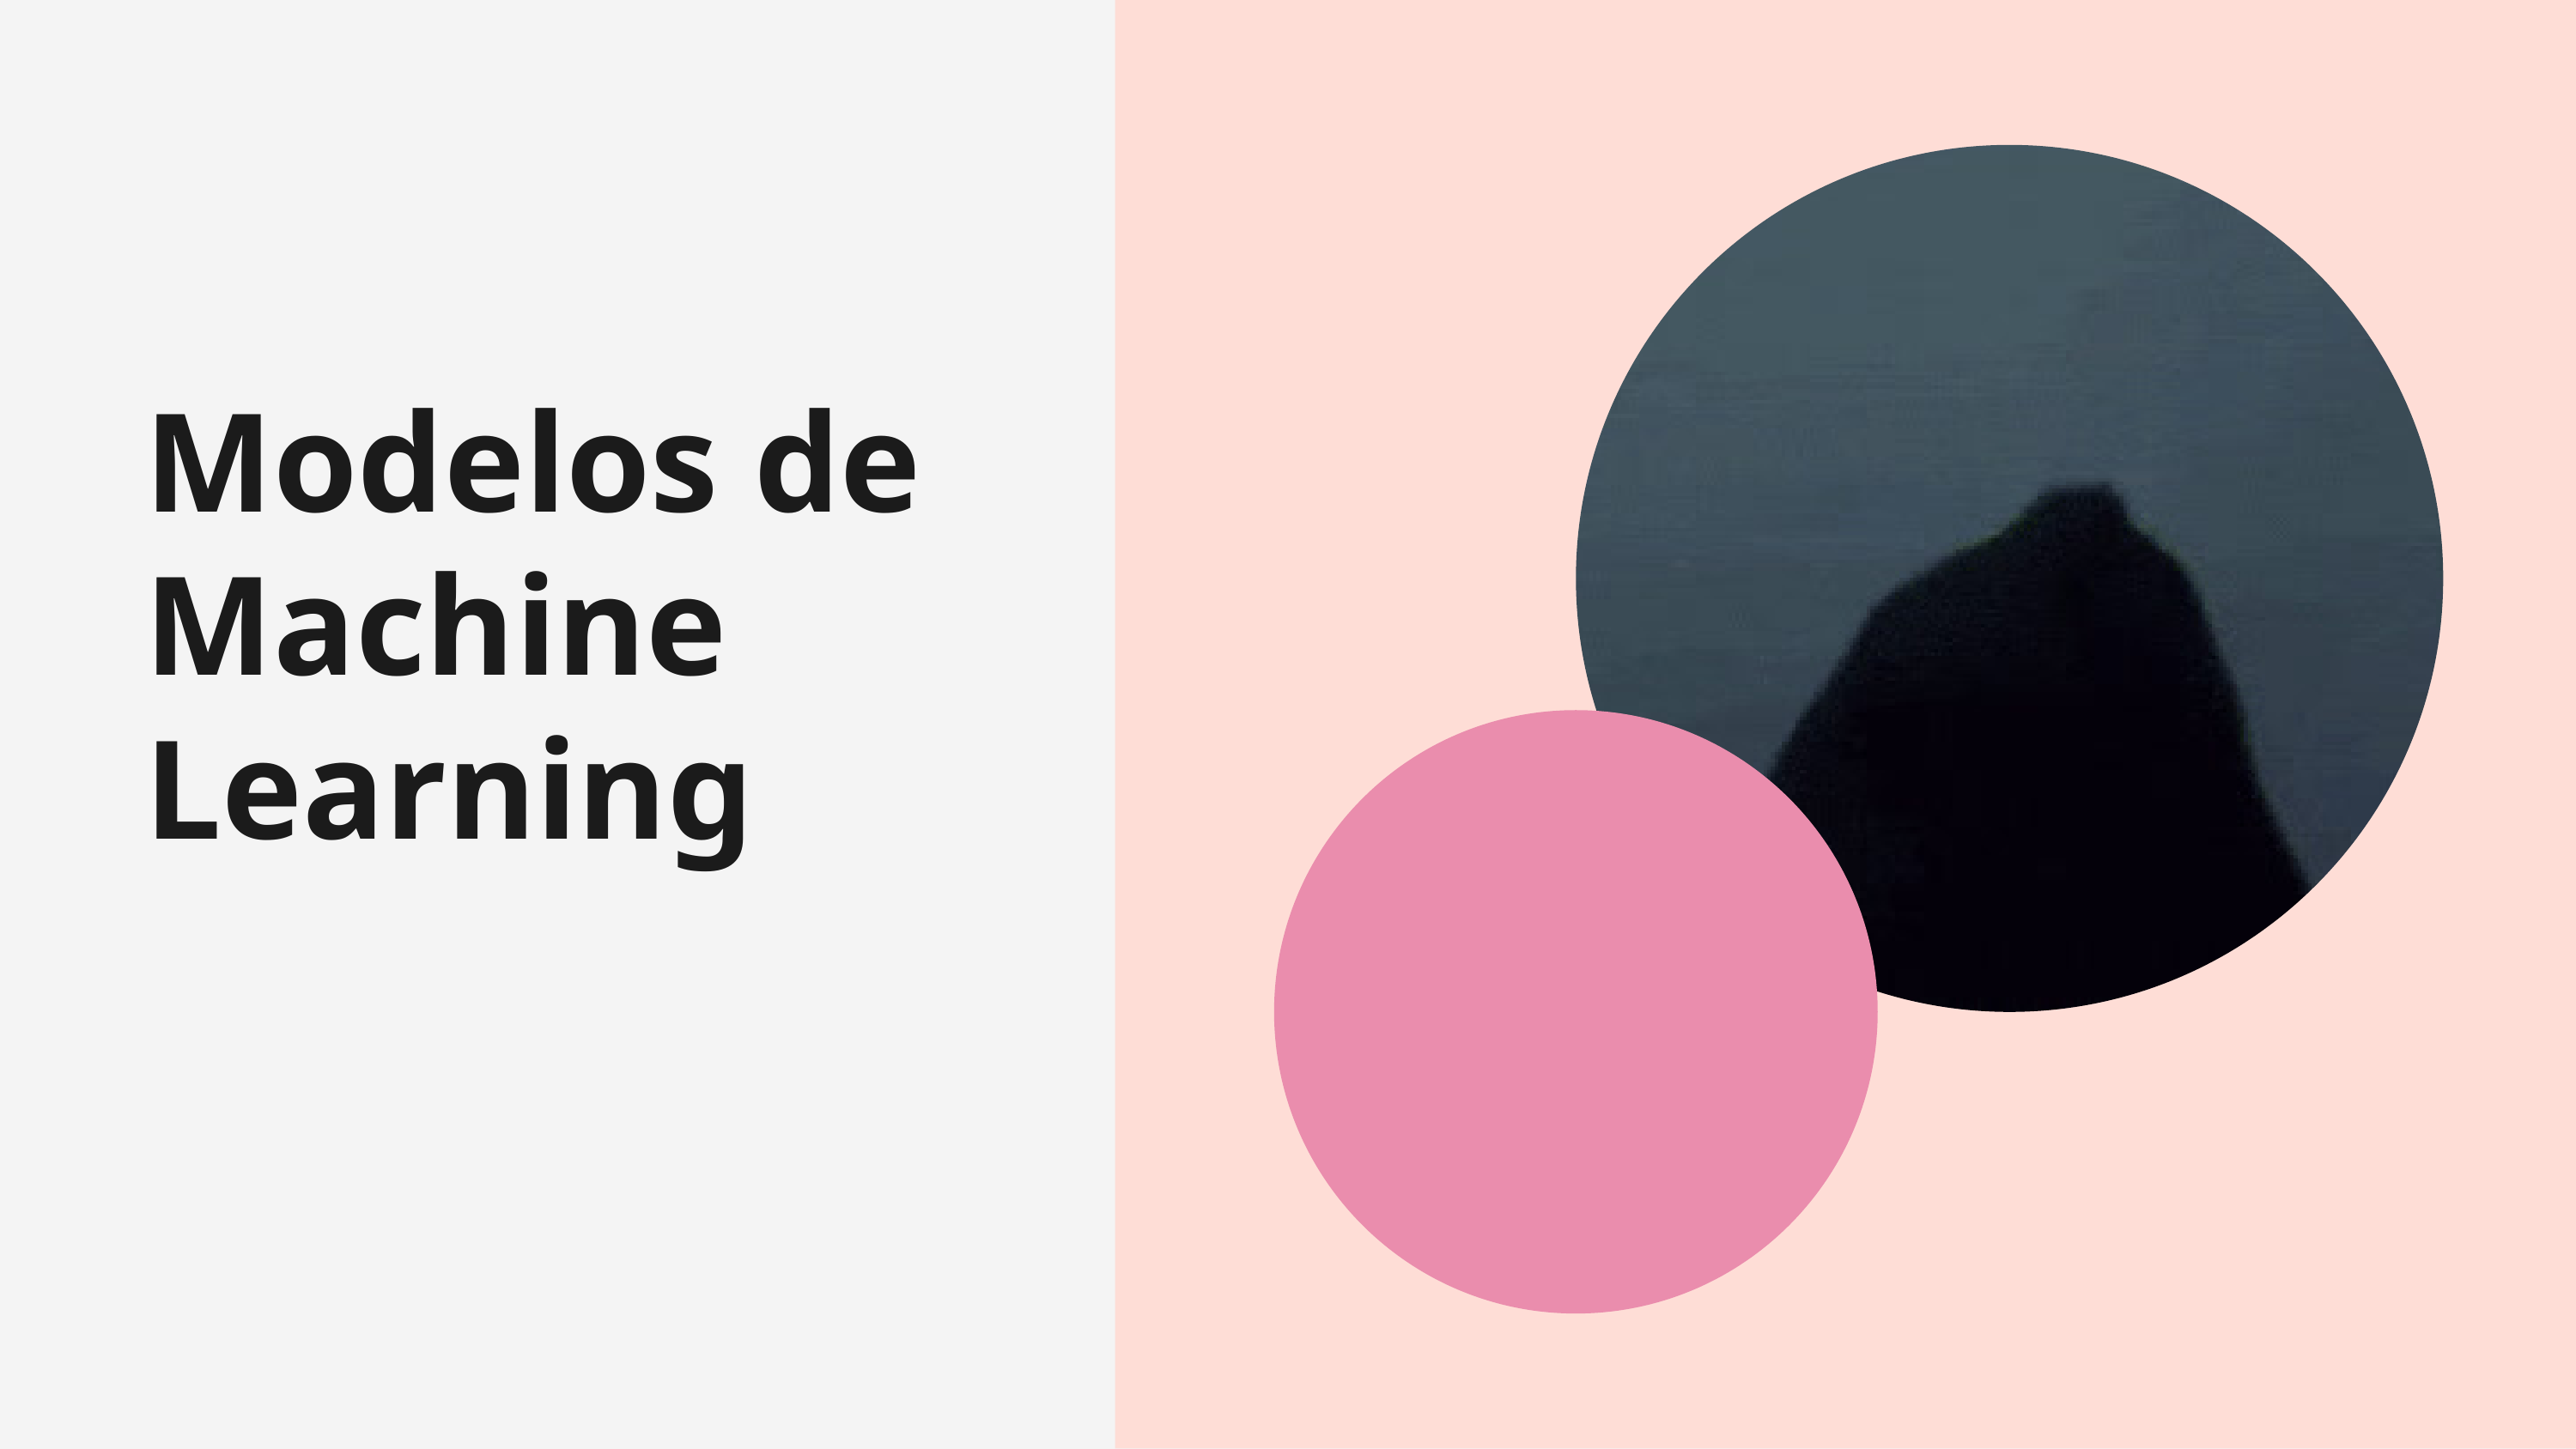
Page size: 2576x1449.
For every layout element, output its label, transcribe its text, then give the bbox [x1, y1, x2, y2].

text_box [1115, 0, 2576, 1449]
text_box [1576, 144, 2444, 1013]
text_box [1273, 709, 1878, 1314]
text_box Modelos de Machine Learning [144, 375, 997, 867]
